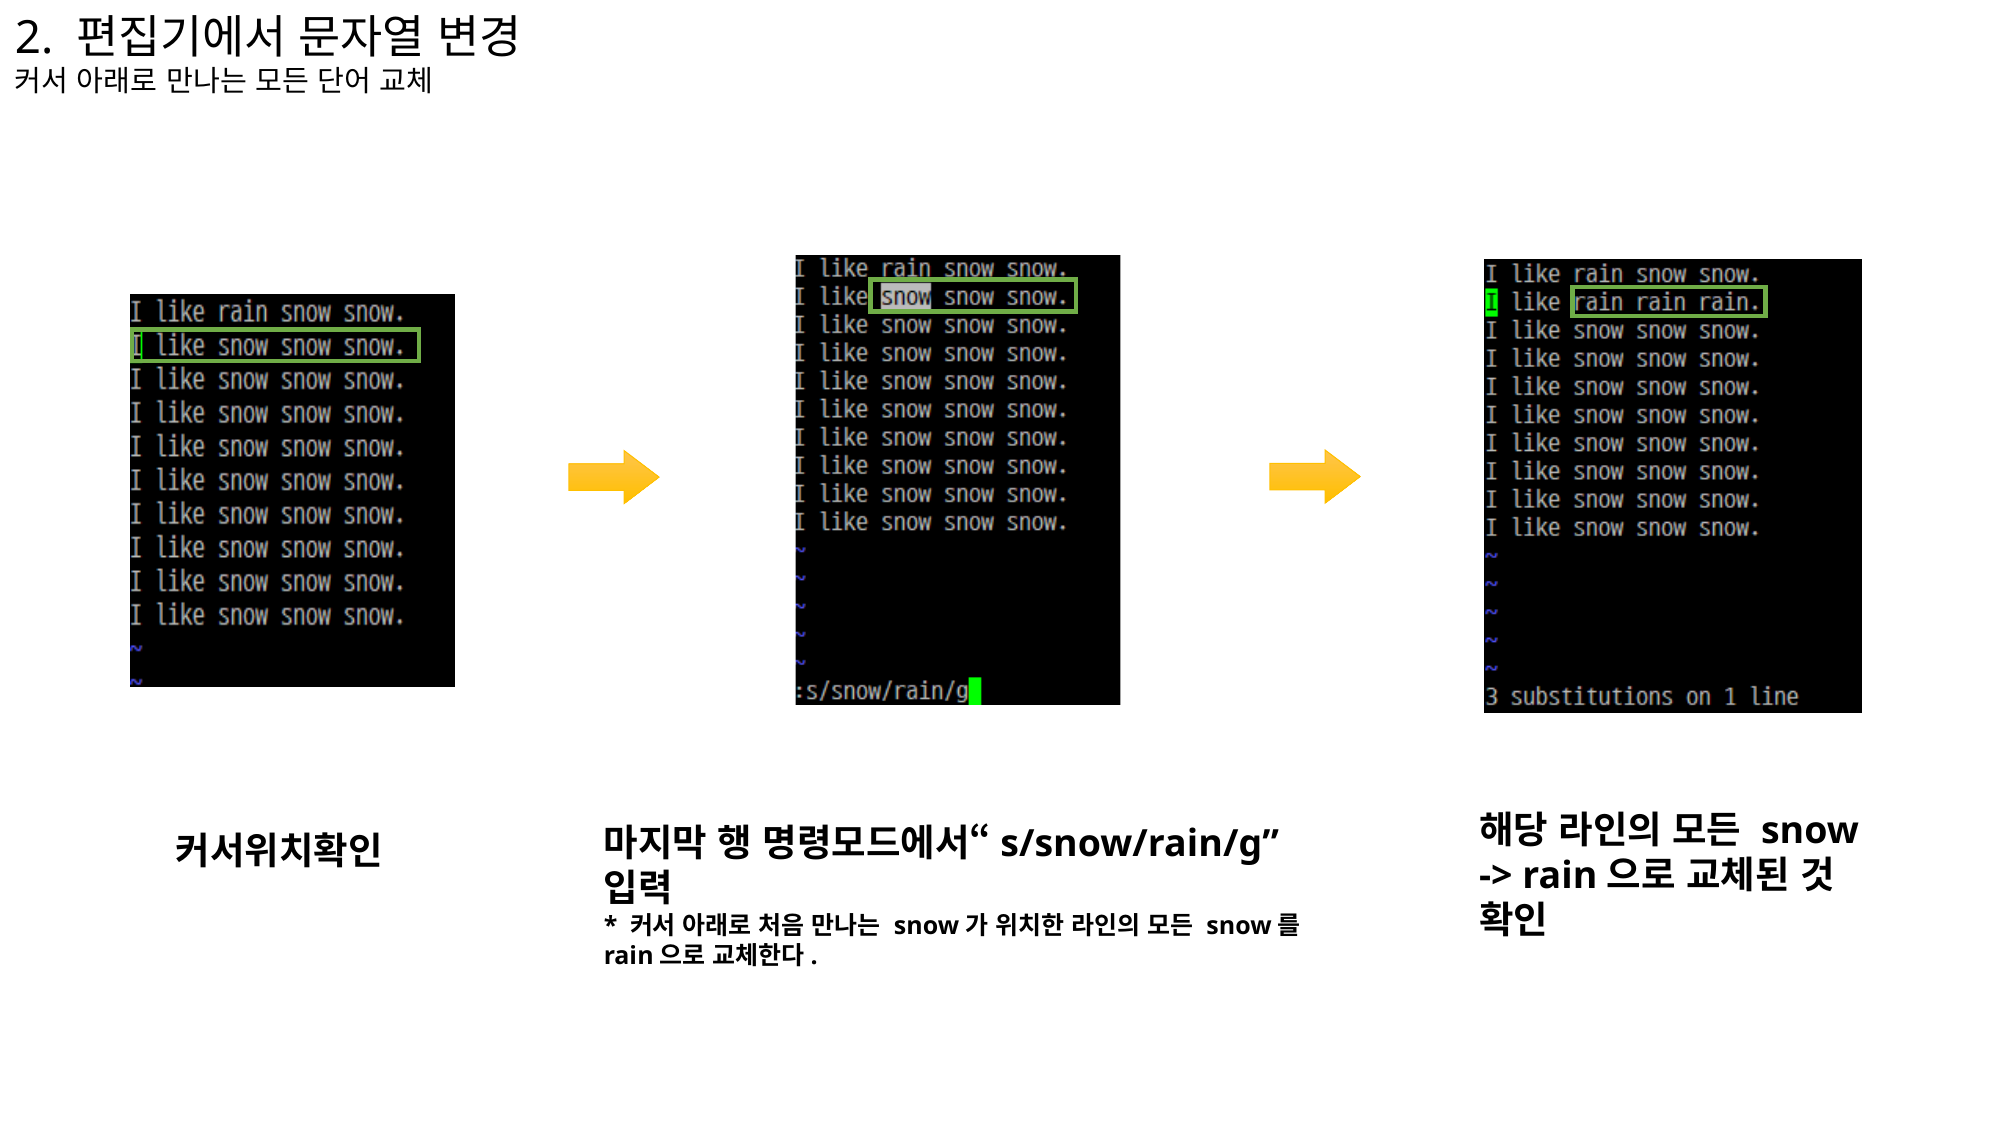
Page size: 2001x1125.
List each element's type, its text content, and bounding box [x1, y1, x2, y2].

picture [1484, 259, 1862, 714]
text_box 커서위치확인 [161, 819, 425, 880]
text_box [1269, 449, 1361, 505]
text_box 해당 라인의 모든 snow -> rain으로 교체된 것 확인 [1464, 799, 1881, 949]
picture [795, 255, 1121, 705]
picture [130, 294, 455, 687]
text_box [568, 449, 660, 505]
text_box 2. 편집기에서 문자열 변경 커서 아래로 만나는 모든 단어 교체 [0, 0, 688, 105]
text_box 마지막 행 명령모드에서“s/snow/rain/g” 입력 * 커서 아래로 처음 만나는 snow가 위치한 라인의 모든 snow를 rain으로 교체한다. [589, 812, 1373, 977]
